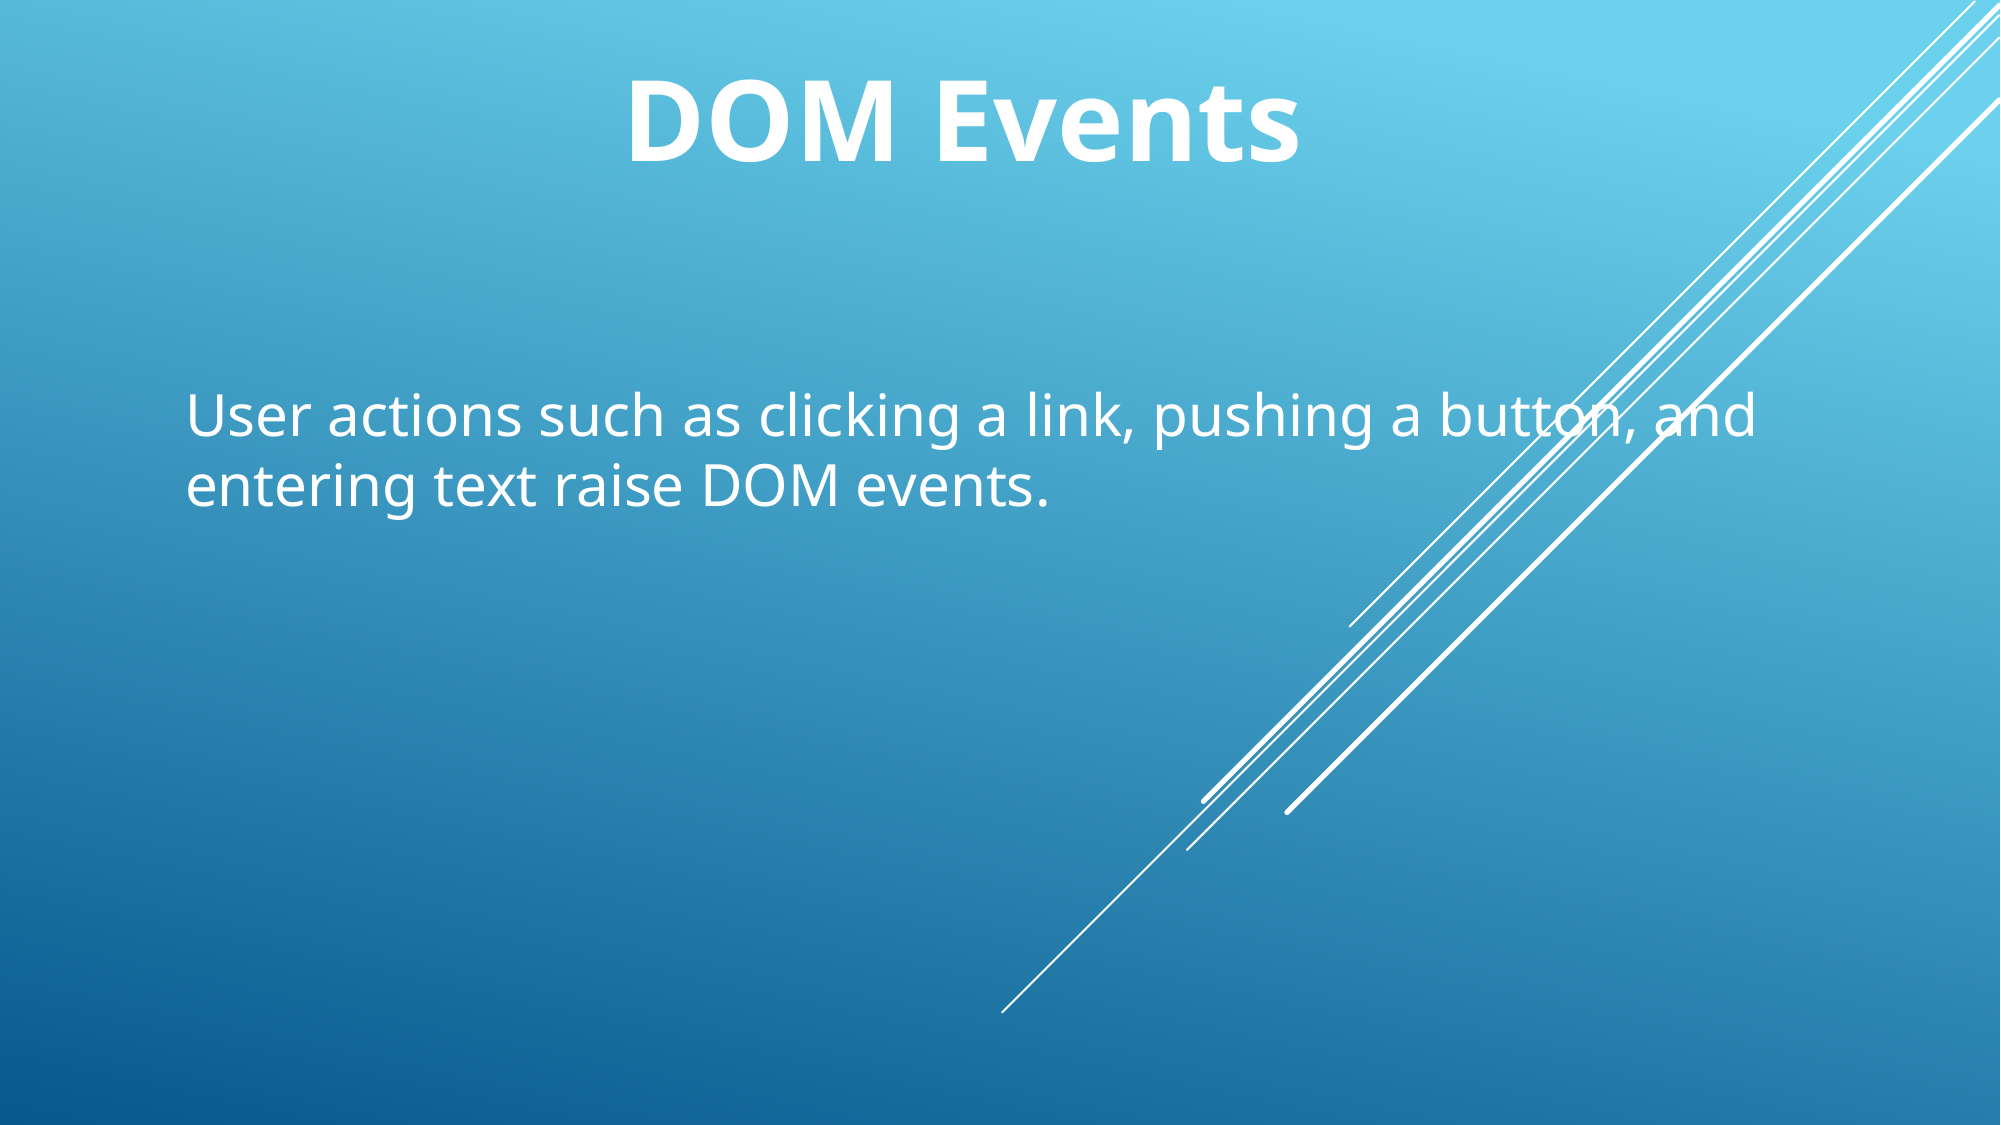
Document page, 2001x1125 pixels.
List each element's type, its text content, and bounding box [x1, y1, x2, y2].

text_box User actions such as clicking a link, pushing a button, and entering text raise DOM events. [170, 370, 1876, 526]
text_box DOM Events [0, 42, 1937, 192]
